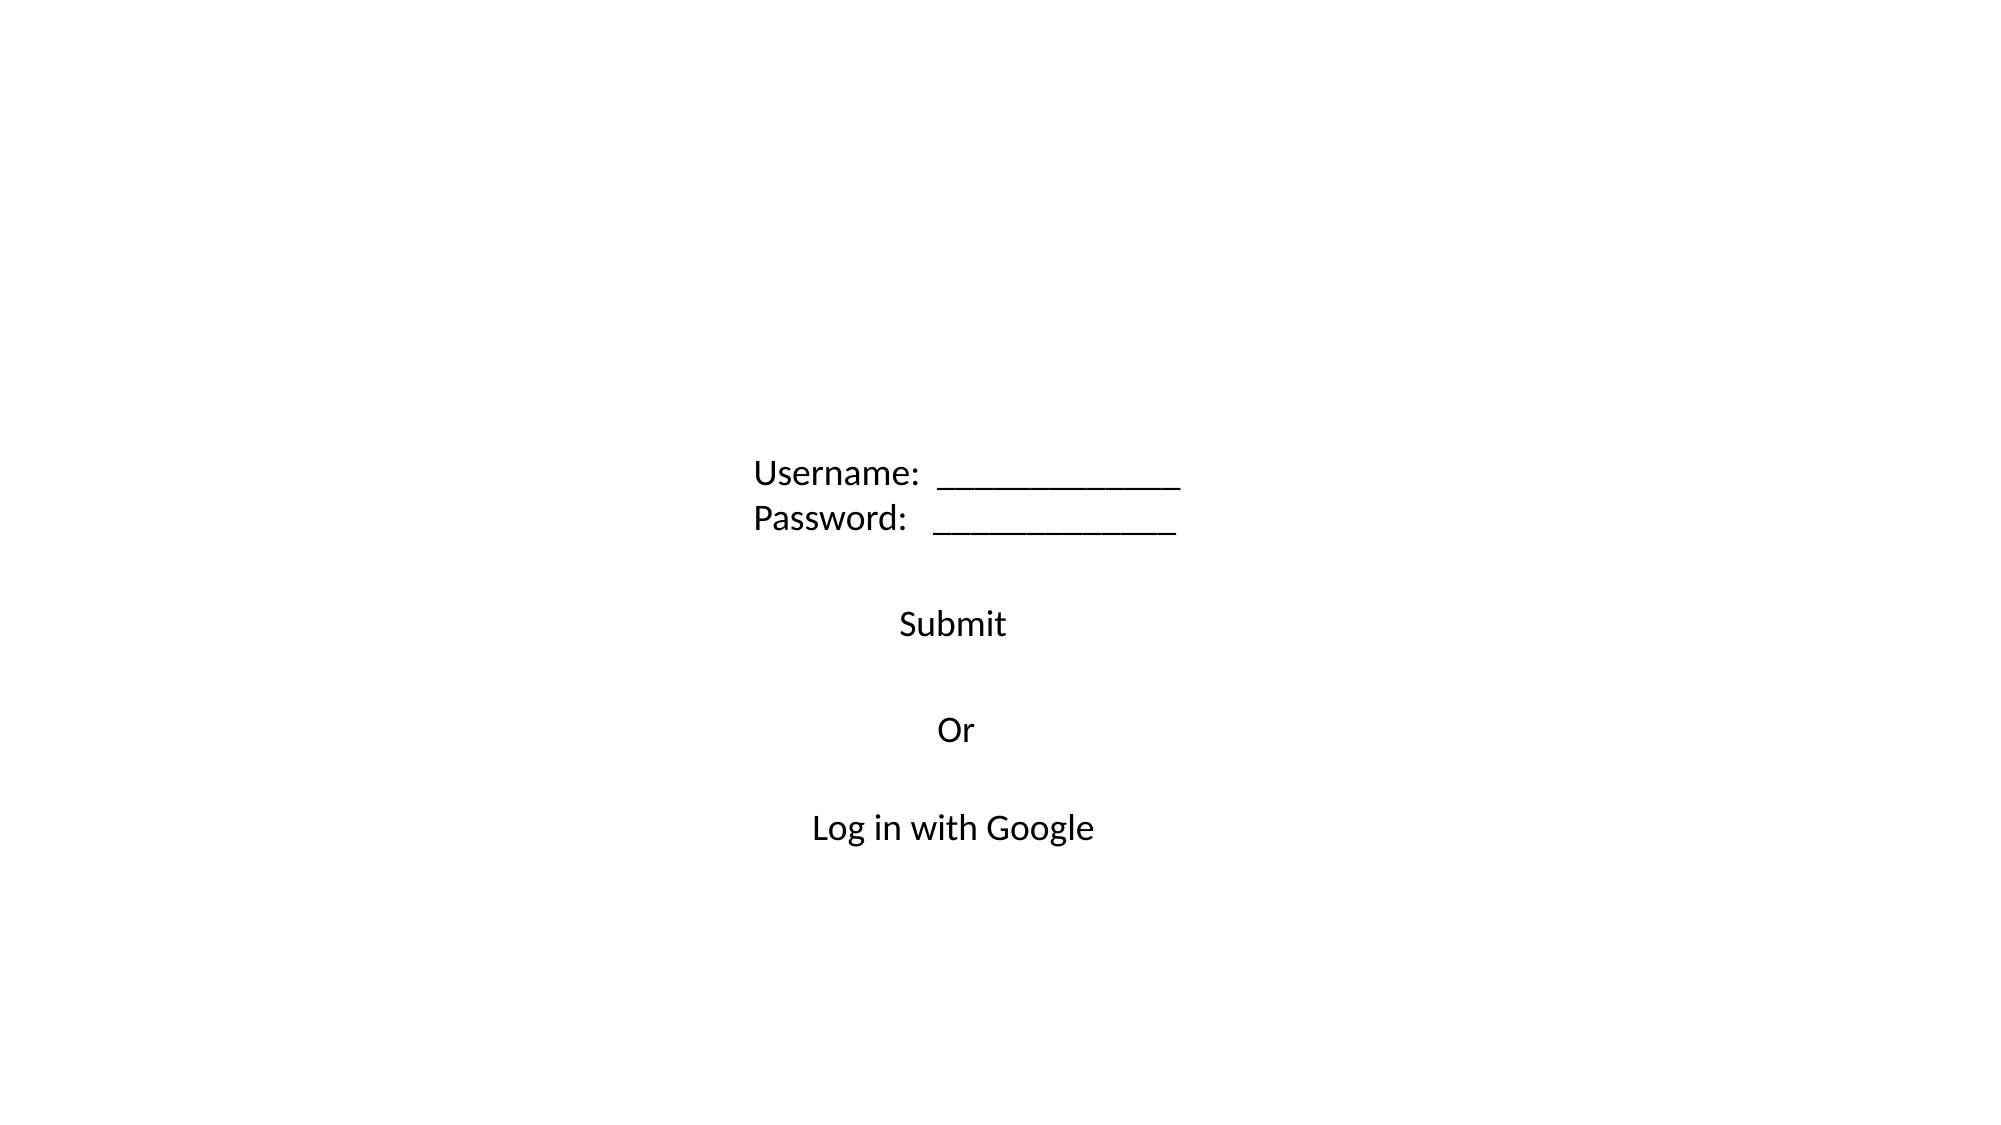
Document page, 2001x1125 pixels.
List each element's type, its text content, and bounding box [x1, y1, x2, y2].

text_box Username: _____________ Password: _____________ [738, 440, 1197, 545]
text_box Submit [797, 591, 1109, 652]
text_box Or [922, 697, 1013, 758]
text_box Log in with Google [797, 795, 1138, 856]
